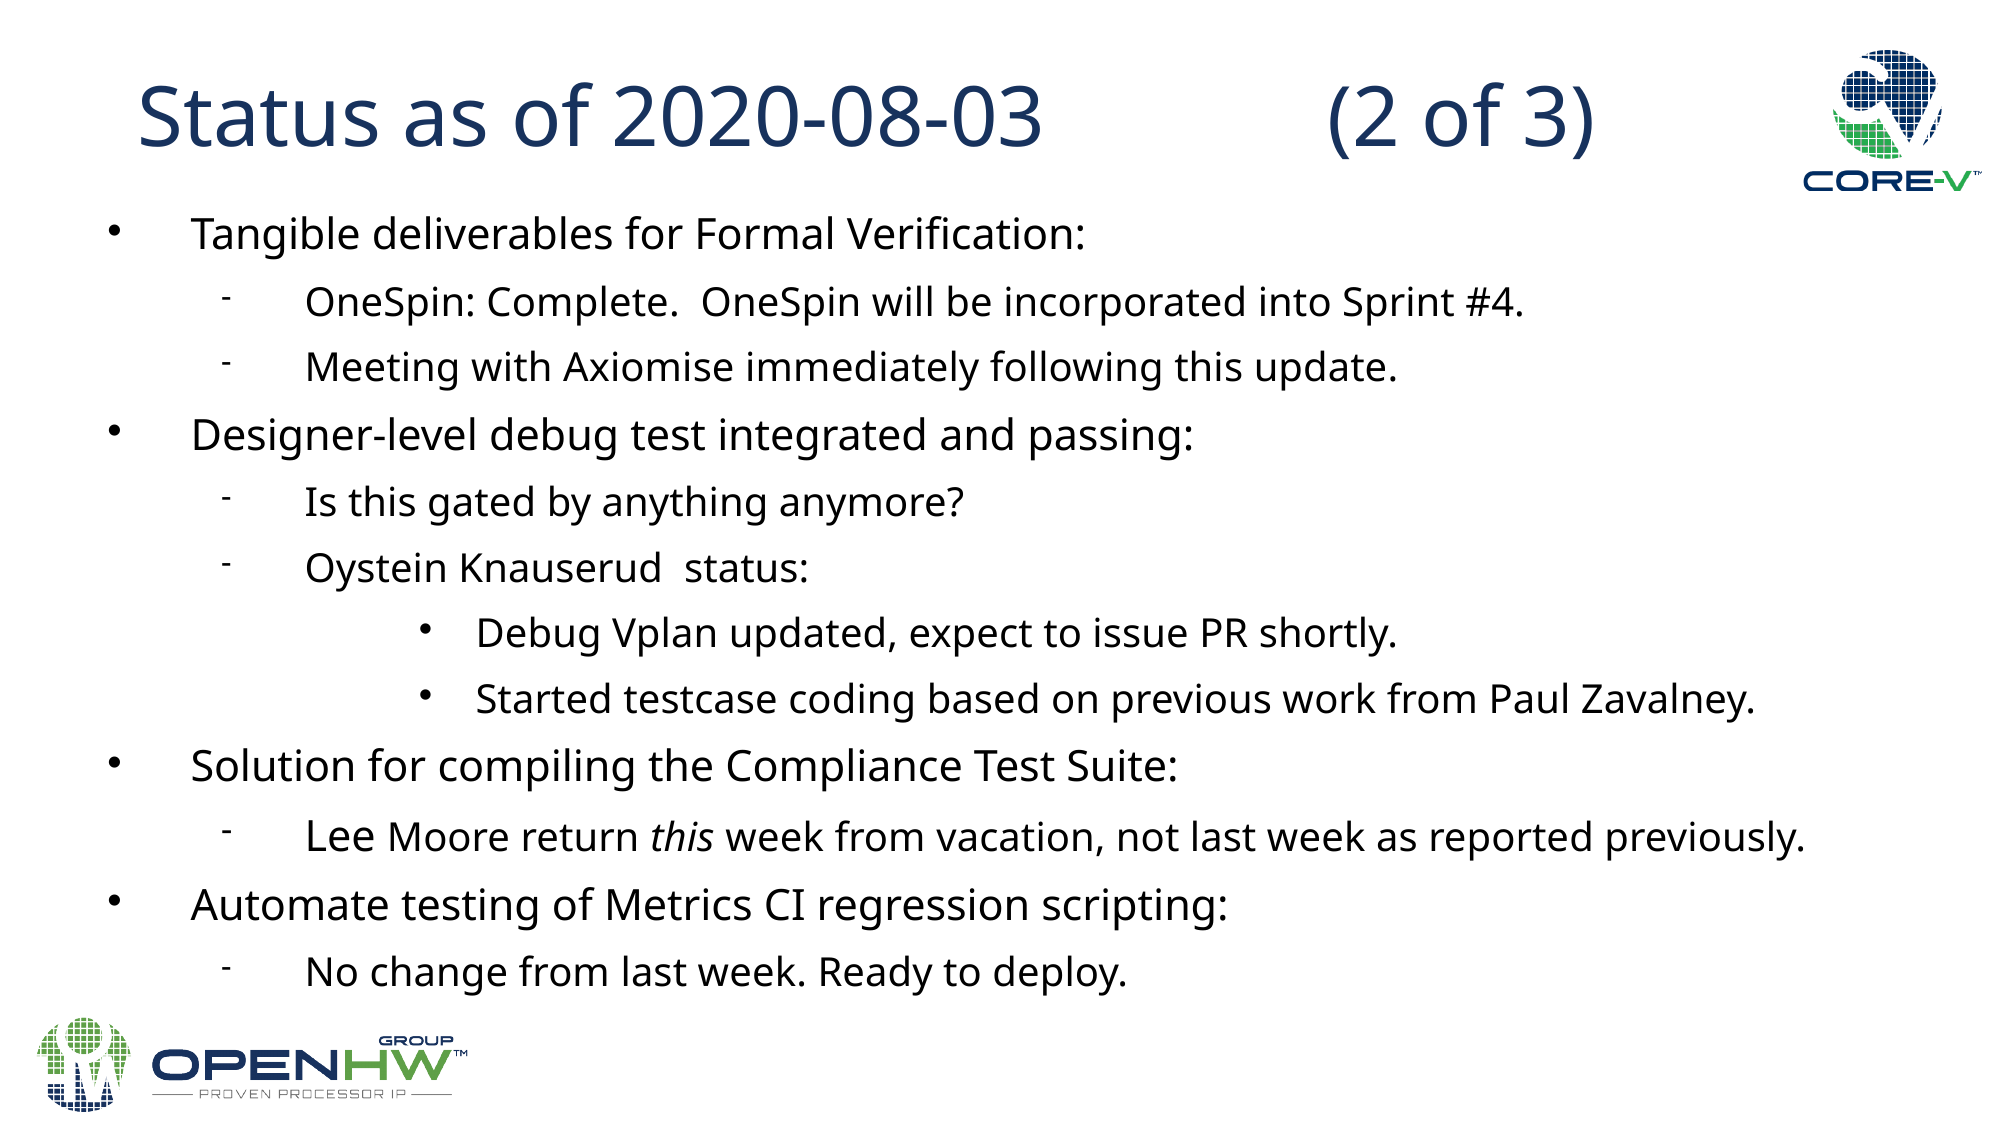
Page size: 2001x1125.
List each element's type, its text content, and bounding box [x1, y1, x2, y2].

text_box Status as of 2020-08-03 (2 of 3) [137, 59, 1803, 180]
text_box Tangible deliverables for Formal Verification: OneSpin: Complete. OneSpin will be incorporated into Sprint #4. Meeting with Axiomise immediately following this update. Designer-level debug test integrated and passing: Is this gated by anything anymore? Oystein Knauserud status: Debug Vplan updated, expect to issue PR shortly. Started testcase coding based on previous work from Paul Zavalney. Solution for compiling the Compliance Test Suite: Lee Moore return this week from vacation, not last week as reported previously. Automate testing of Metrics CI regression scripting: No change from last week. Ready to deploy. [76, 206, 1872, 1016]
picture [32, 1013, 472, 1116]
